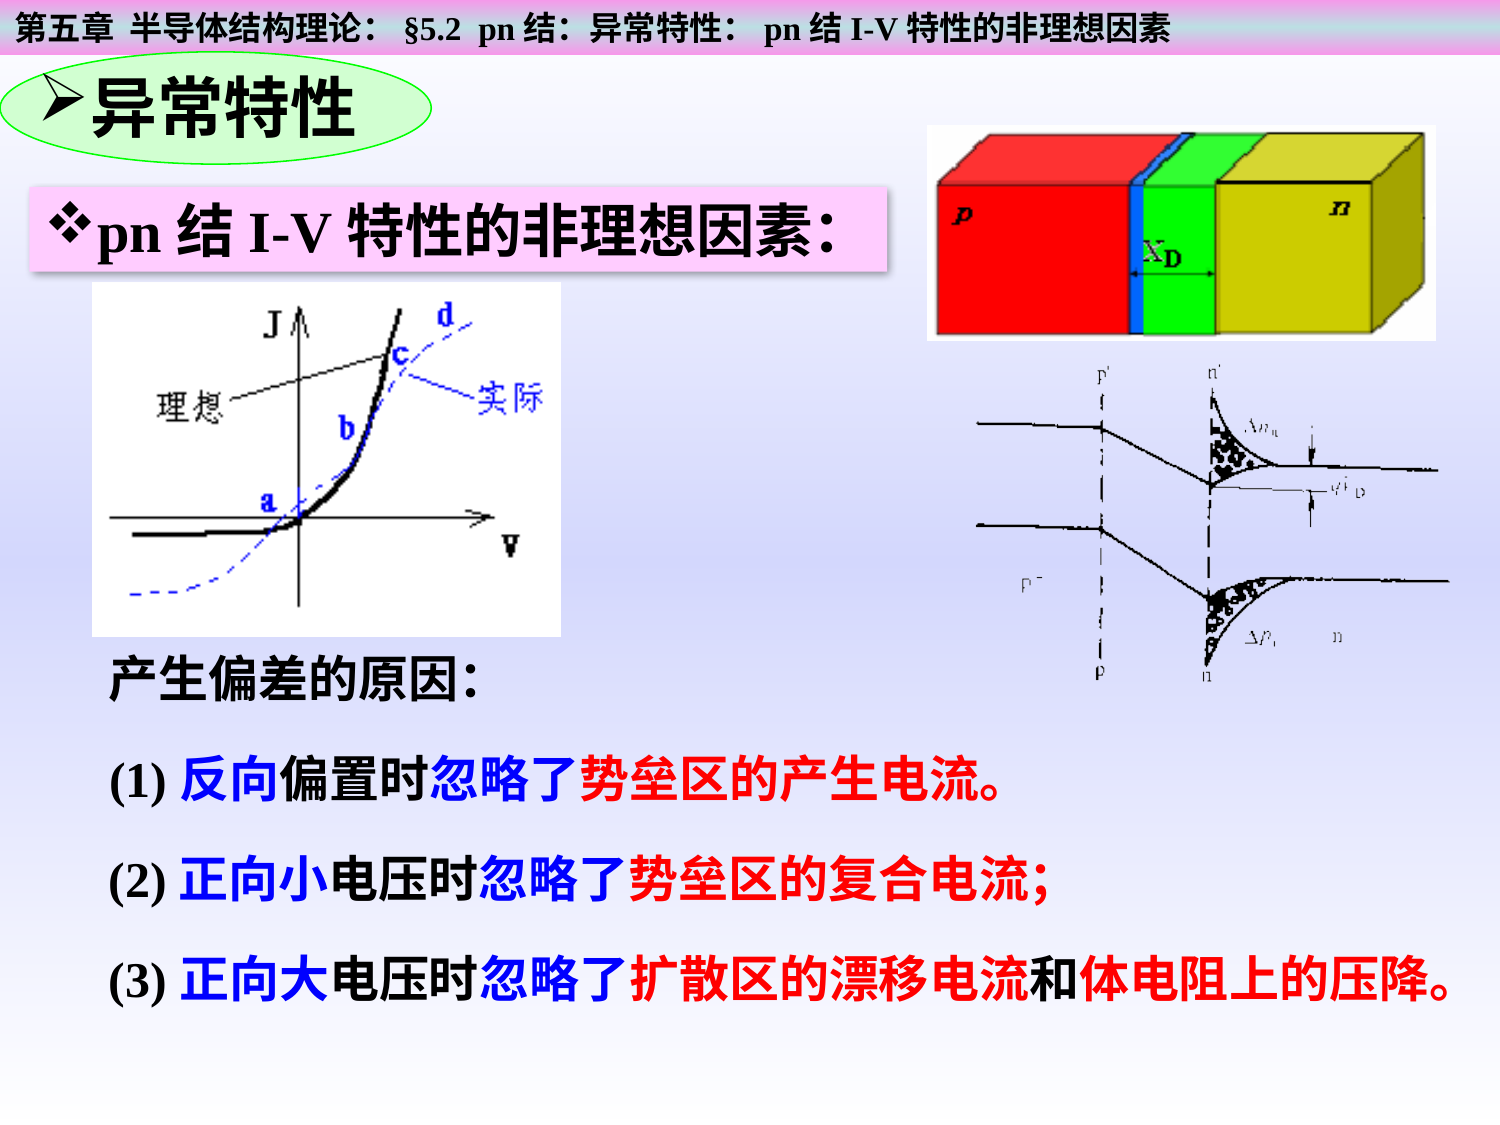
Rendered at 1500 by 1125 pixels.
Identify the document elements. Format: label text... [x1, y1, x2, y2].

text_box (2)正向小电压时忽略了势垒区的复合电流； [93, 839, 1105, 915]
picture [950, 344, 1460, 714]
text_box pn结I-V特性的非理想因素： [29, 186, 888, 272]
picture [92, 282, 561, 637]
picture [926, 125, 1436, 341]
text_box 第五章 半导体结构理论：§5.2 pn结：异常特性：pn结I-V特性的非理想因素 [0, 0, 1500, 55]
text_box 产生偏差的原因： [93, 640, 638, 715]
text_box (1)反向偏置时忽略了势垒区的产生电流。 [94, 739, 1058, 815]
text_box (3)正向大电压时忽略了扩散区的漂移电流和体电阻上的压降。 [93, 940, 1500, 1016]
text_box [0, 51, 453, 165]
